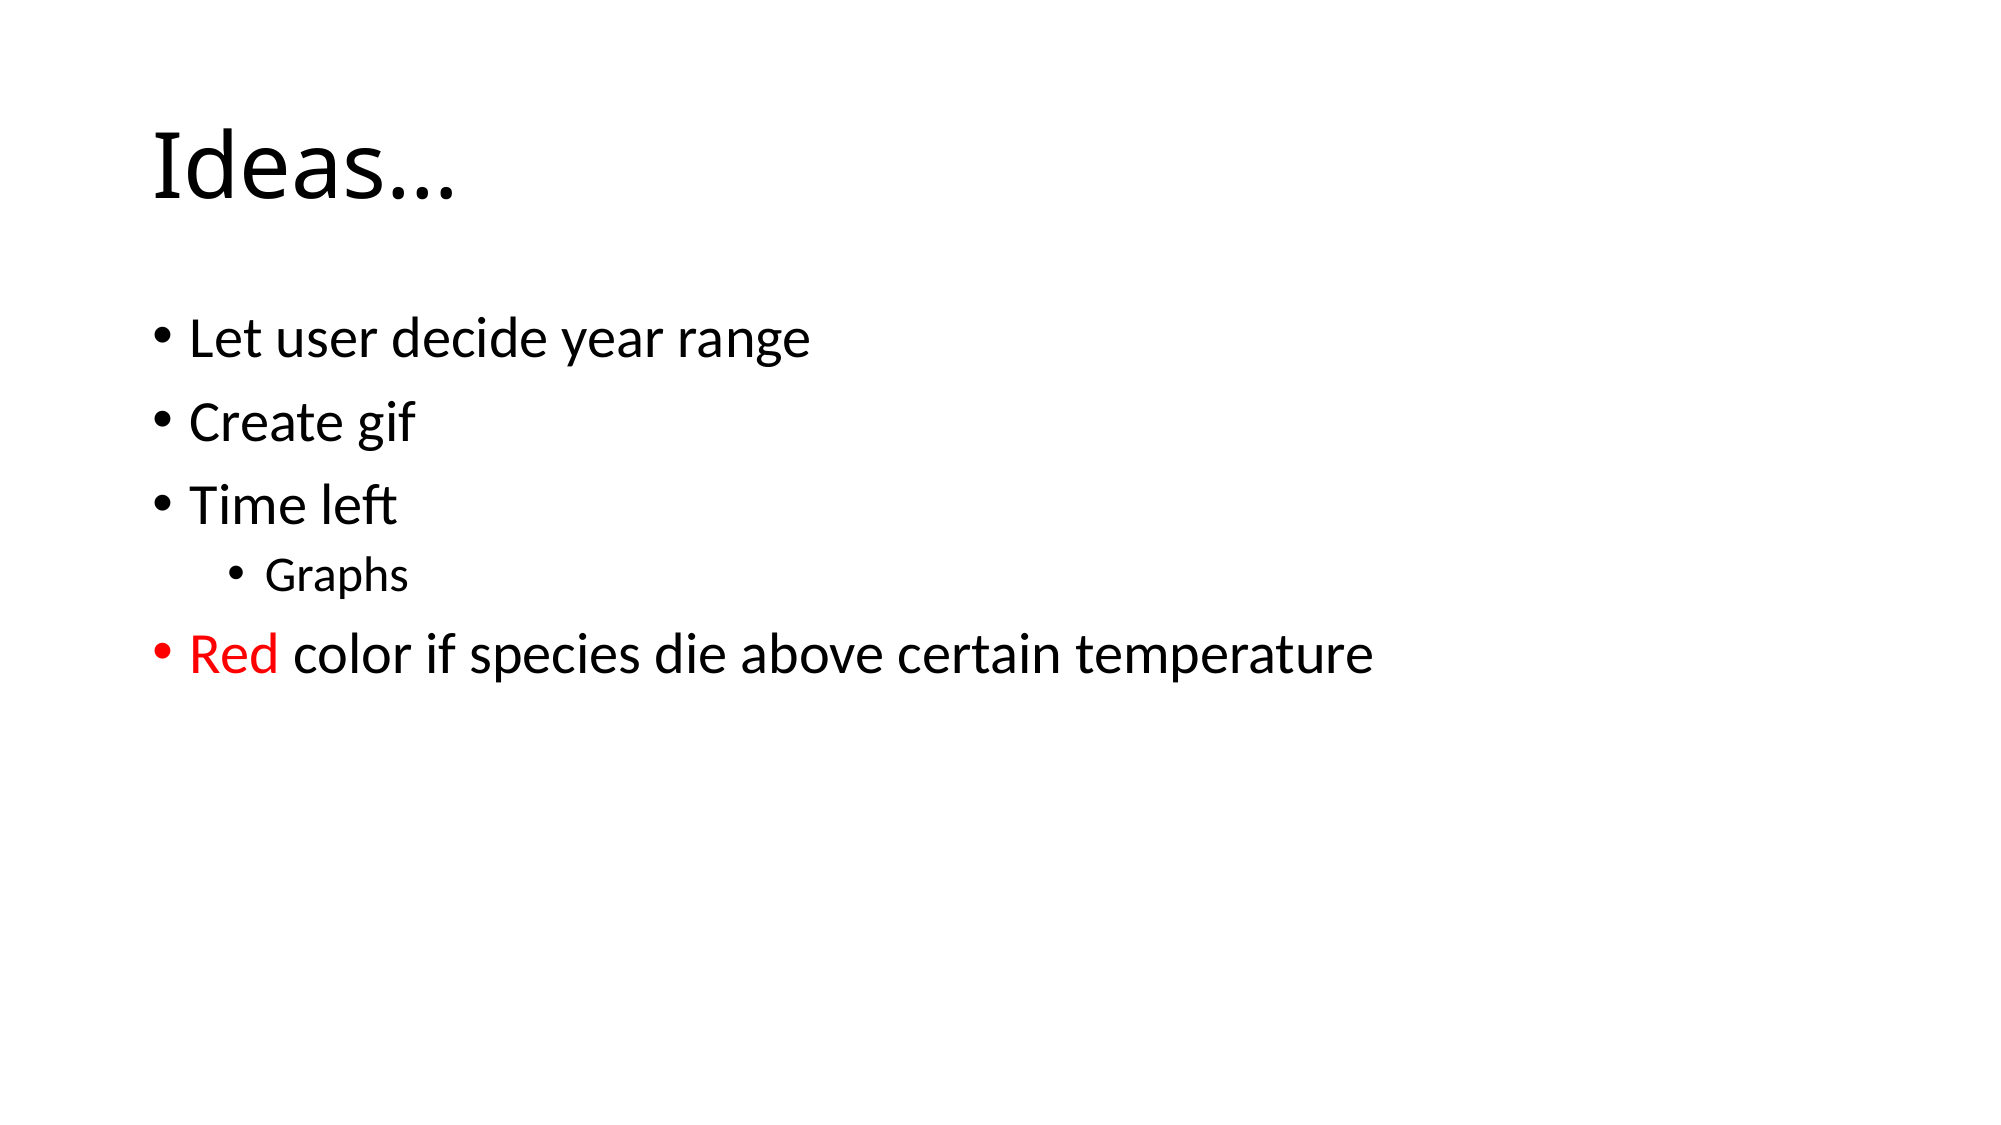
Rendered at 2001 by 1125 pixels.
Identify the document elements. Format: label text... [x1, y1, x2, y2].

list Let user decide year range Create gif Time left Graphs Red color if species die above certain temperature [137, 299, 1863, 1014]
title Ideas… [137, 59, 1863, 278]
